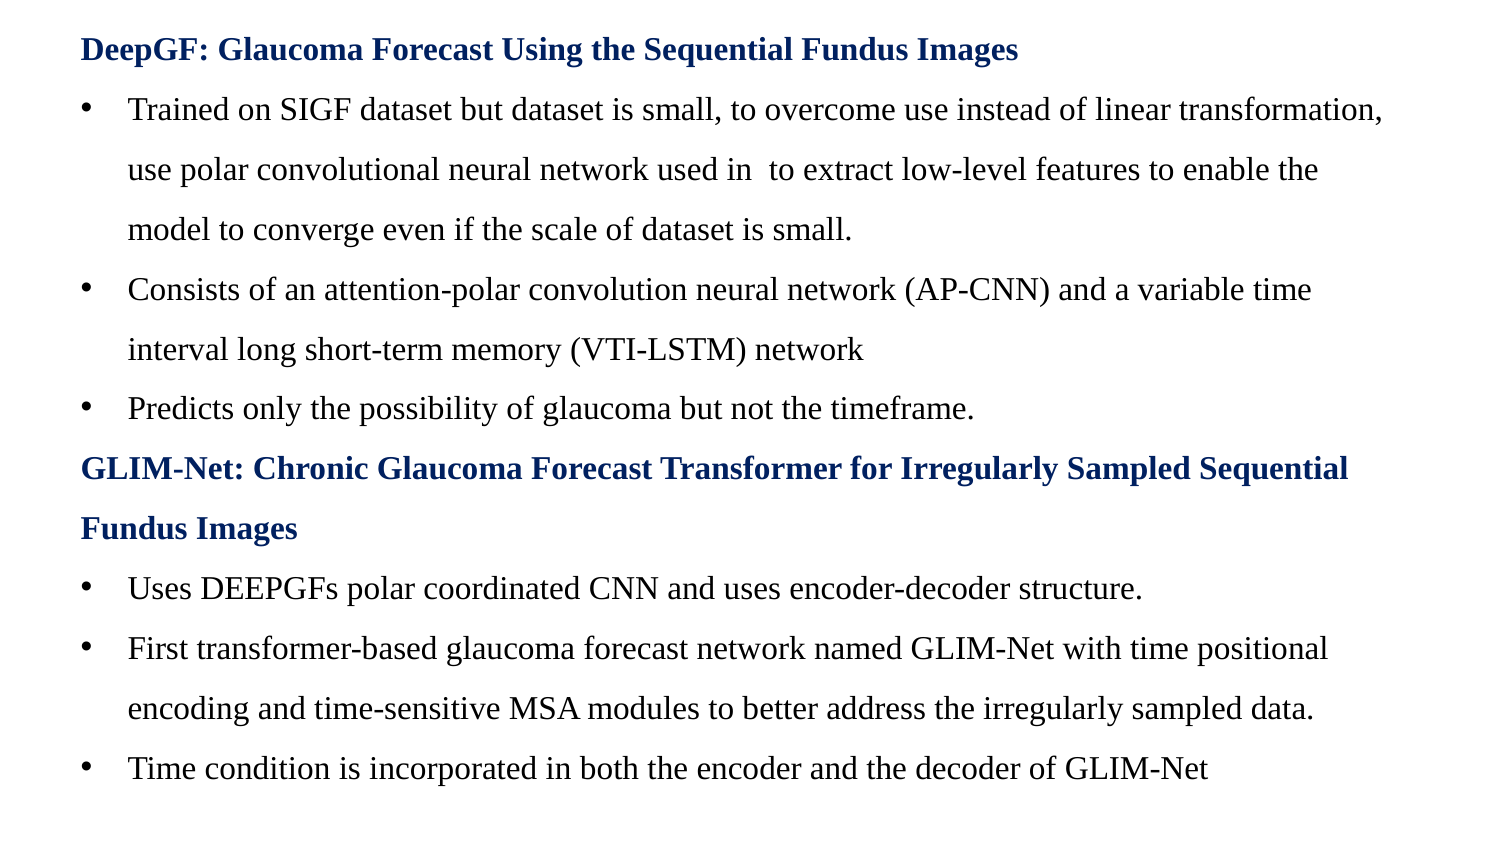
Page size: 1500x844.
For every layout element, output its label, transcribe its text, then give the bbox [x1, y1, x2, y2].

text_box DeepGF: Glaucoma Forecast Using the Sequential Fundus Images Trained on SIGF dataset but dataset is small, to overcome use instead of linear transformation, use polar convolutional neural network used in to extract low-level features to enable the model to converge even if the scale of dataset is small. Consists of an attention-polar convolution neural network (AP-CNN) and a variable time interval long short-term memory (VTI-LSTM) network Predicts only the possibility of glaucoma but not the timeframe. GLIM-Net: Chronic Glaucoma Forecast Transformer for Irregularly Sampled Sequential Fundus Images Uses DEEPGFs polar coordinated CNN and uses encoder-decoder structure. First transformer-based glaucoma forecast network named GLIM-Net with time positional encoding and time-sensitive MSA modules to better address the irregularly sampled data. Time condition is incorporated in both the encoder and the decoder of GLIM-Net [65, 0, 1419, 794]
